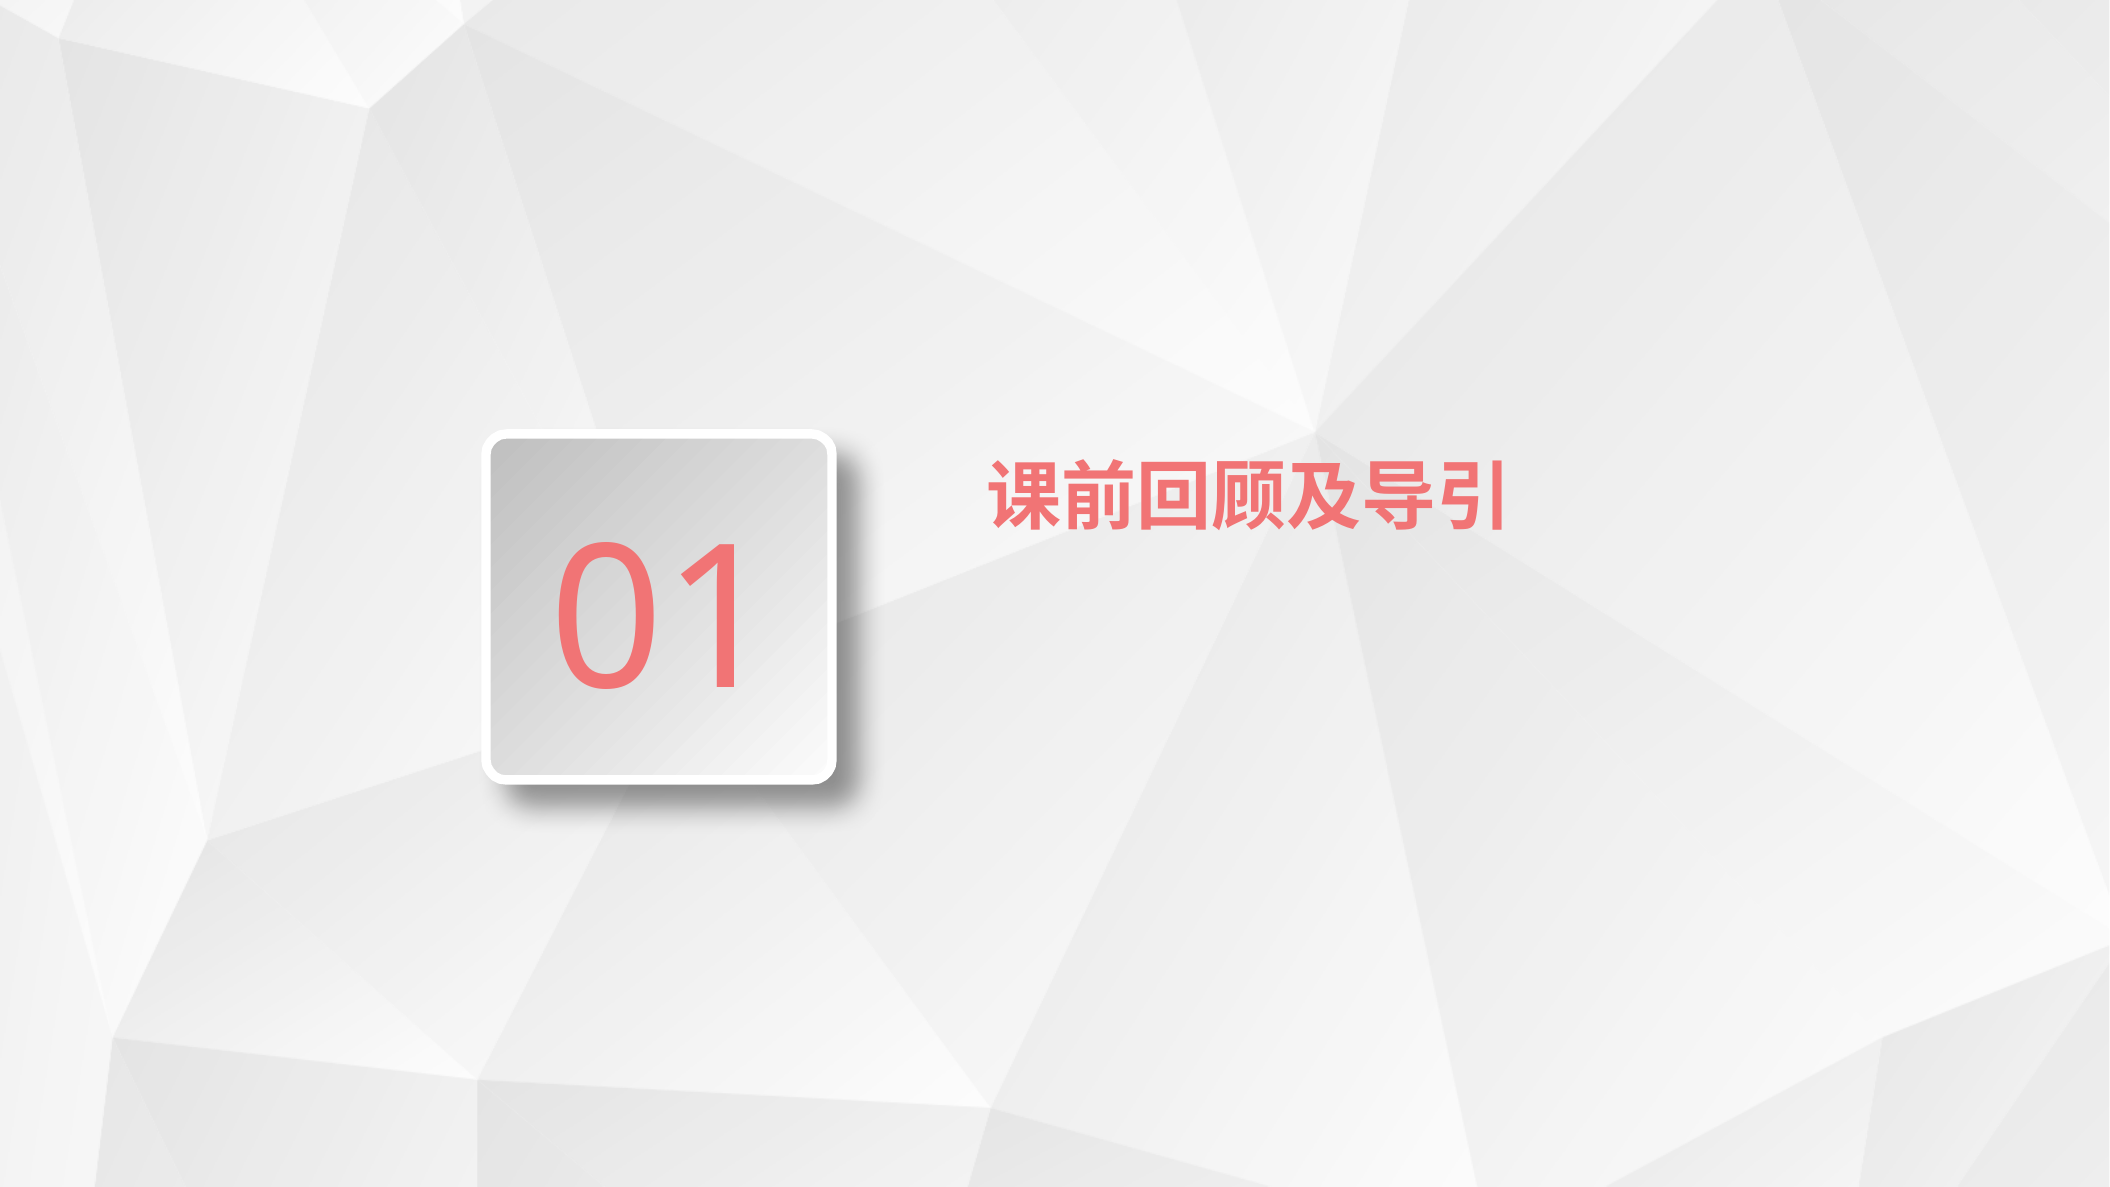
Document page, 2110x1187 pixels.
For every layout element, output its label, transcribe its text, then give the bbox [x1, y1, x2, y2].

picture [0, 0, 2110, 1187]
list 01 [534, 507, 819, 742]
list 课前回顾及导引 [971, 451, 1669, 565]
